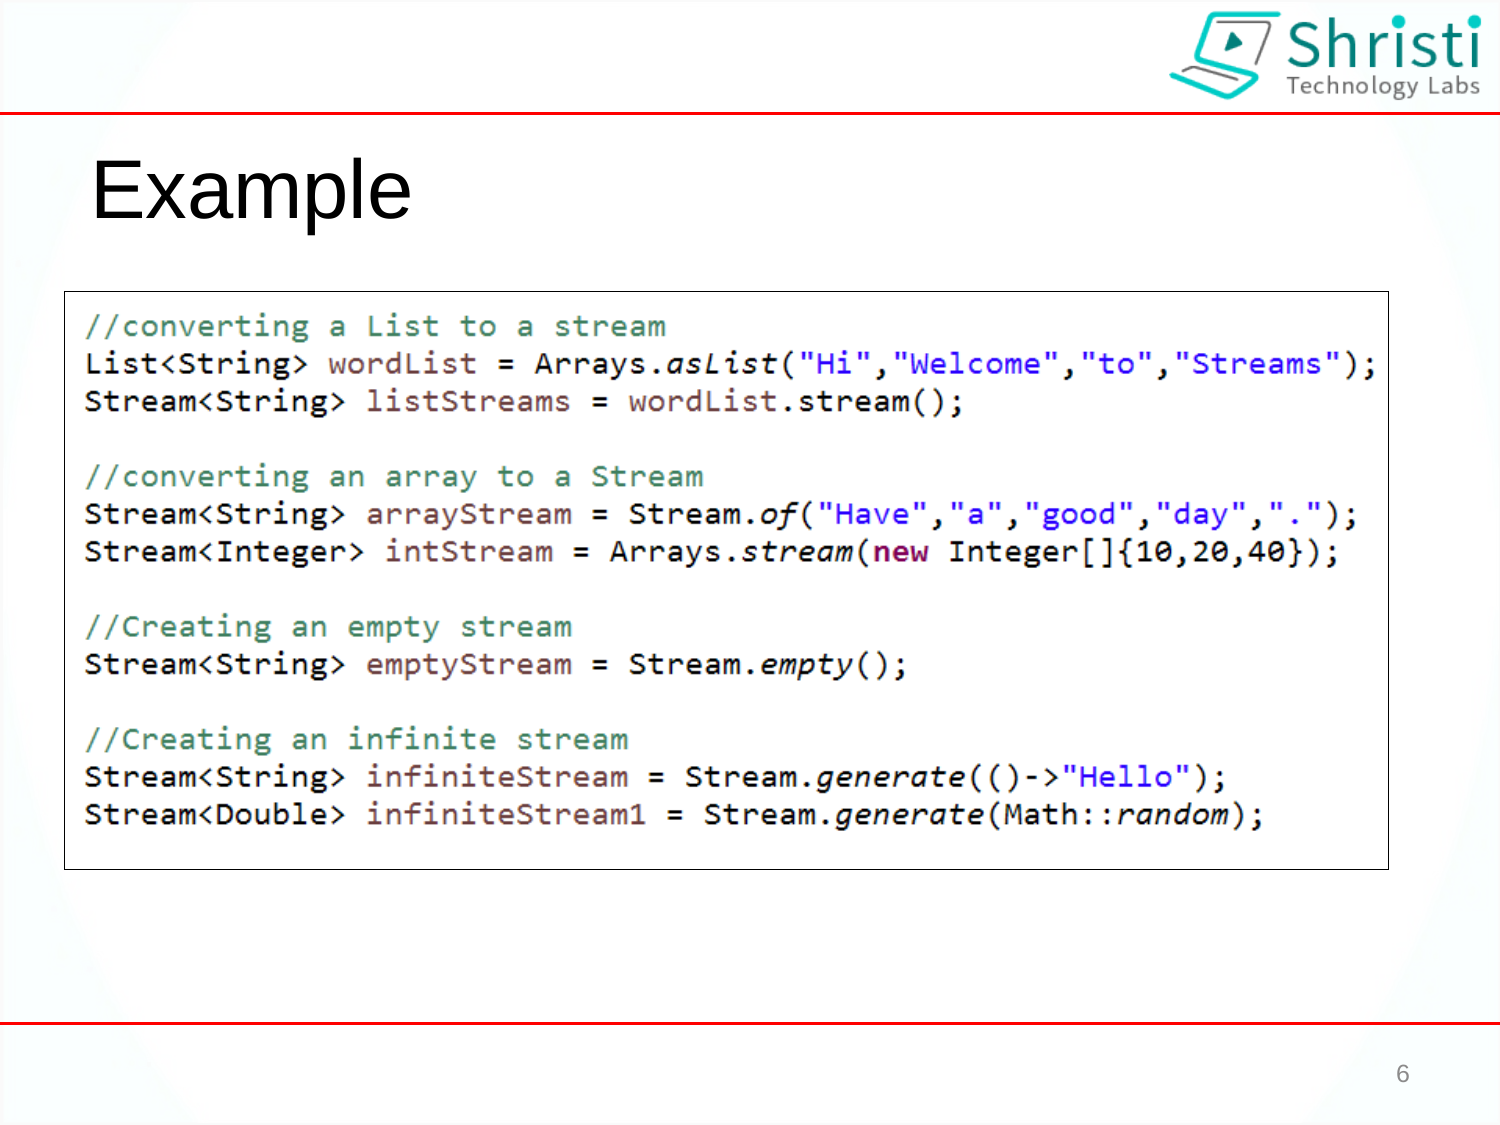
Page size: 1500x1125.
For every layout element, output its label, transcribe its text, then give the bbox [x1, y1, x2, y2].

title Example [74, 136, 1426, 233]
picture [1169, 8, 1483, 102]
slide_number 6 [1074, 1042, 1425, 1103]
picture [64, 291, 1389, 870]
